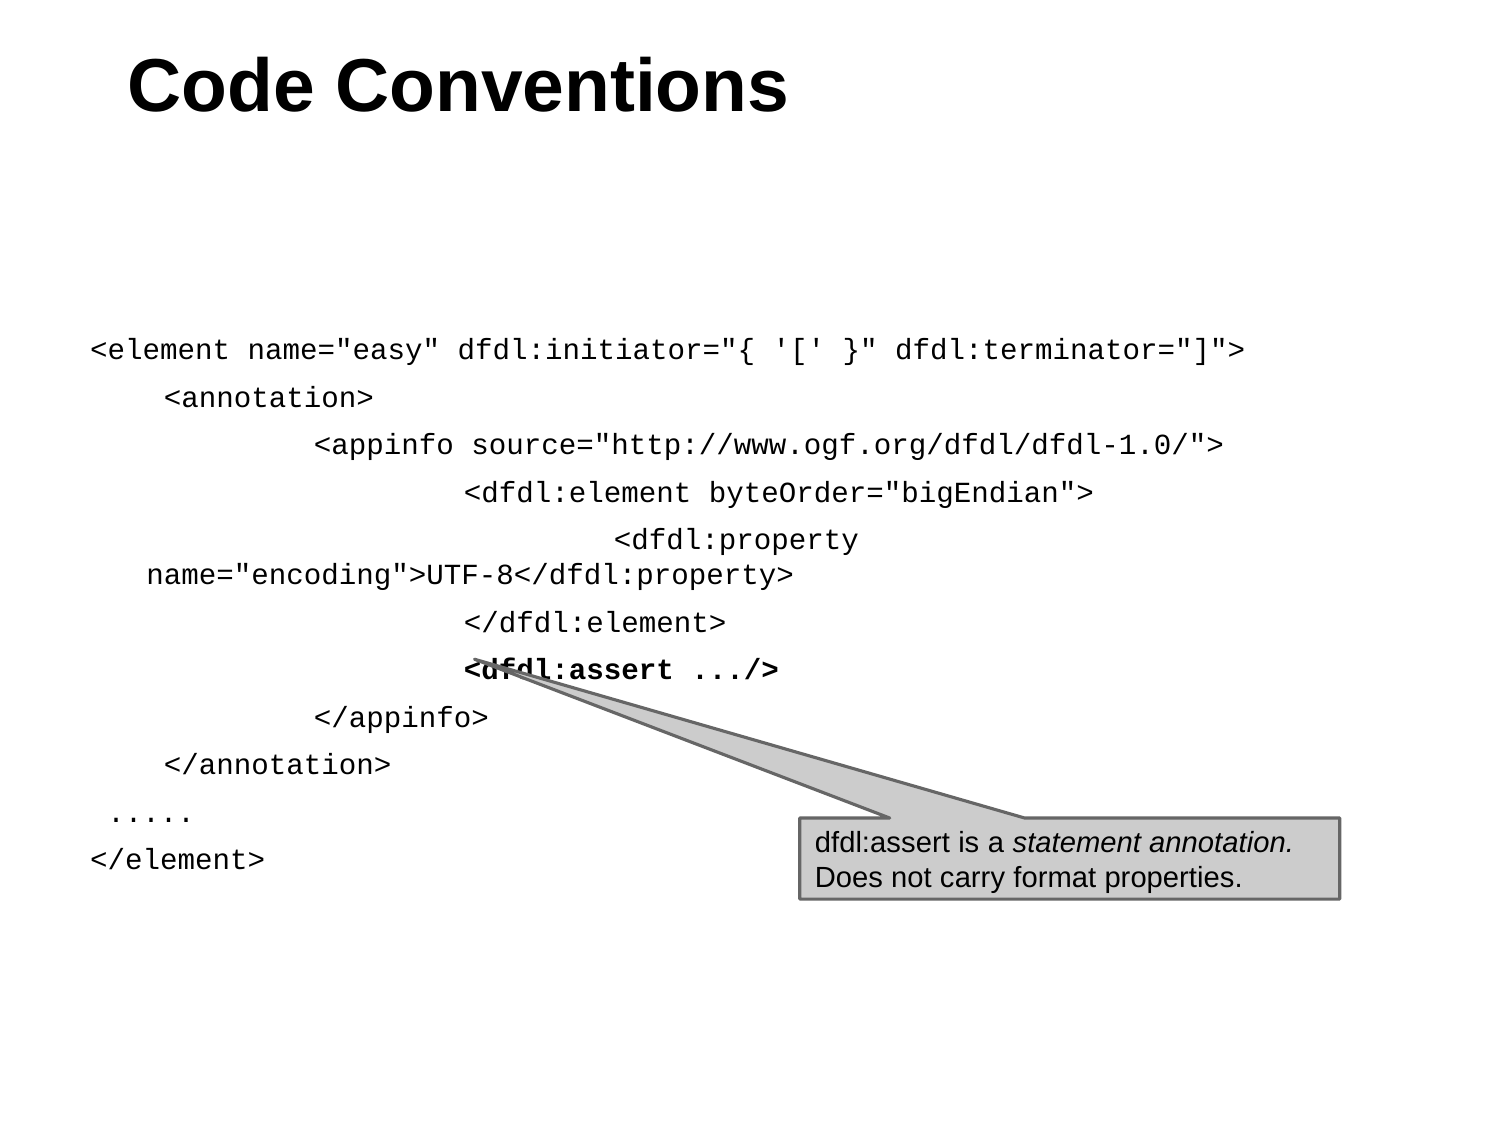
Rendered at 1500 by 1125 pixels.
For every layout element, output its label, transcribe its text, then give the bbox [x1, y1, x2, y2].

text_box dfdl:assert is a statement annotation. Does not carry format properties. [474, 659, 1340, 900]
title Code Conventions [75, 45, 1425, 142]
list <element name="easy" dfdl:initiator="{ '[' }" dfdl:terminator="]"> <annotation> <appinfo source="http://www.ogf.org/dfdl/dfdl-1.0/"> <dfdl:element byteOrder="bigEndian"> <dfdl:property name="encoding">UTF-8</dfdl:property> </dfdl:element> <dfdl:assert .../> </appinfo> </annotation> ..... </element> [75, 315, 1425, 829]
